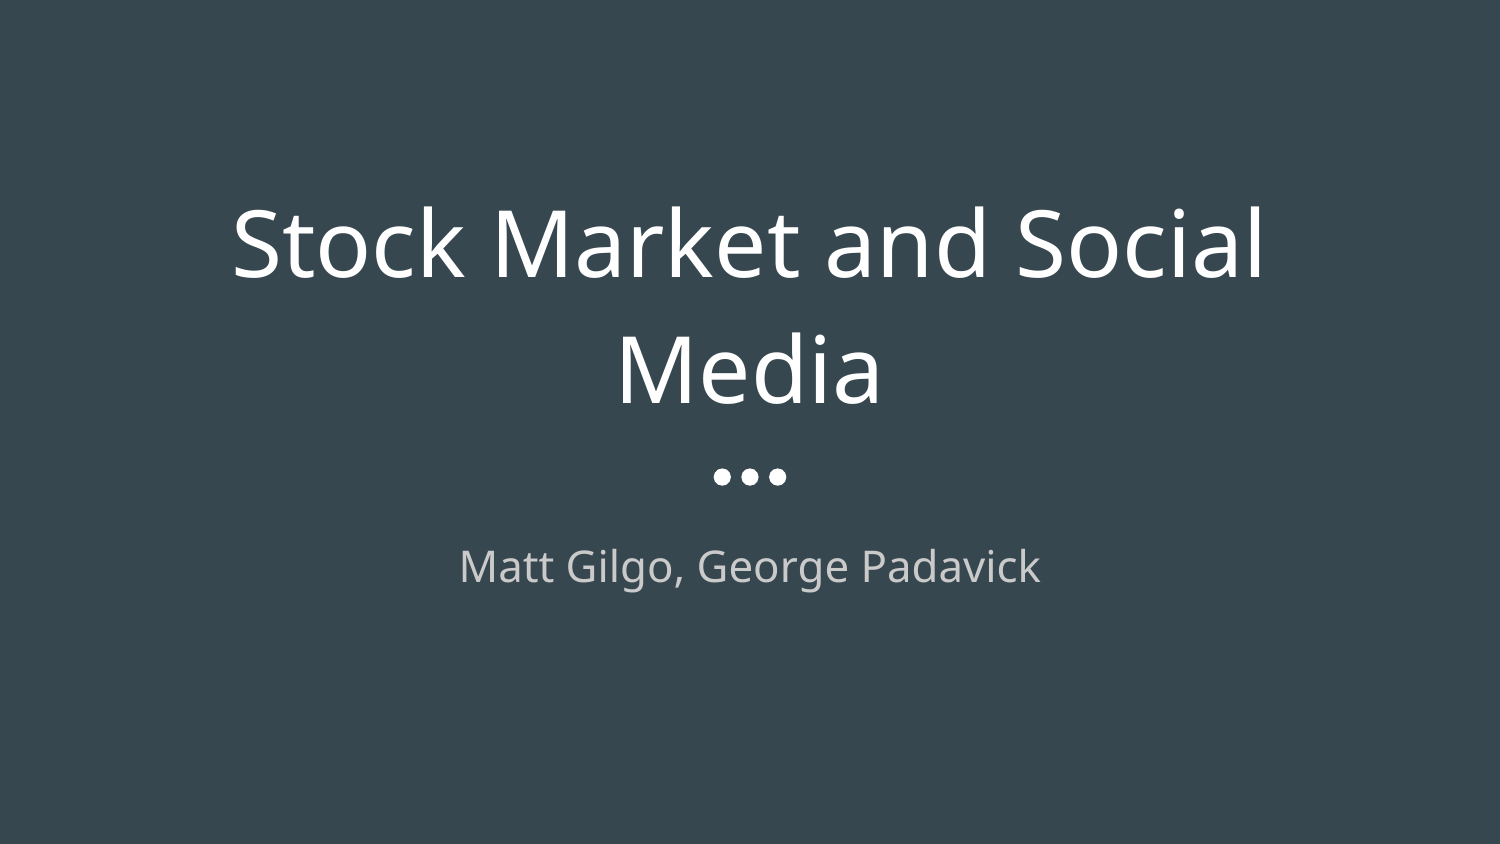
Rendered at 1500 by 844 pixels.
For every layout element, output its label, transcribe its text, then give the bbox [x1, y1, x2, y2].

subtitle Matt Gilgo, George Padavick [110, 520, 1390, 651]
title Stock Market and Social Media [110, 162, 1390, 447]
